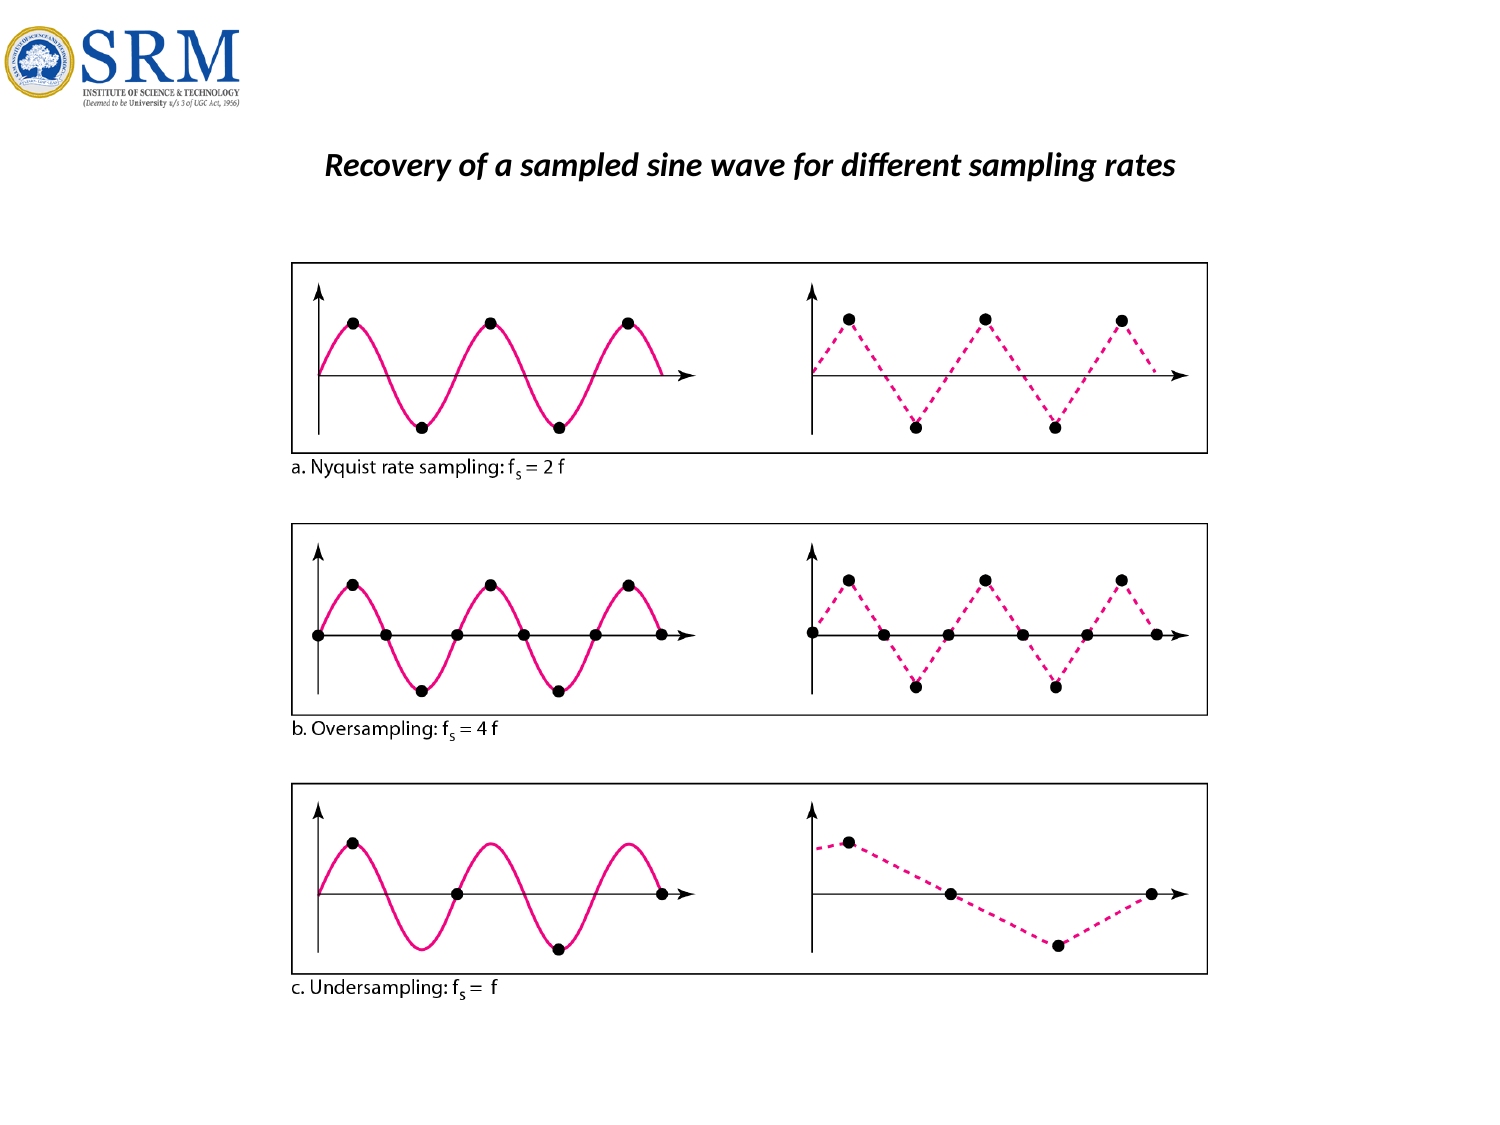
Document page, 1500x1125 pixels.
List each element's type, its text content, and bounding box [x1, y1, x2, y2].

picture [1, 10, 246, 118]
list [291, 262, 1209, 1006]
title Recovery of a sampled sine wave for different sampling rates [74, 53, 1426, 242]
